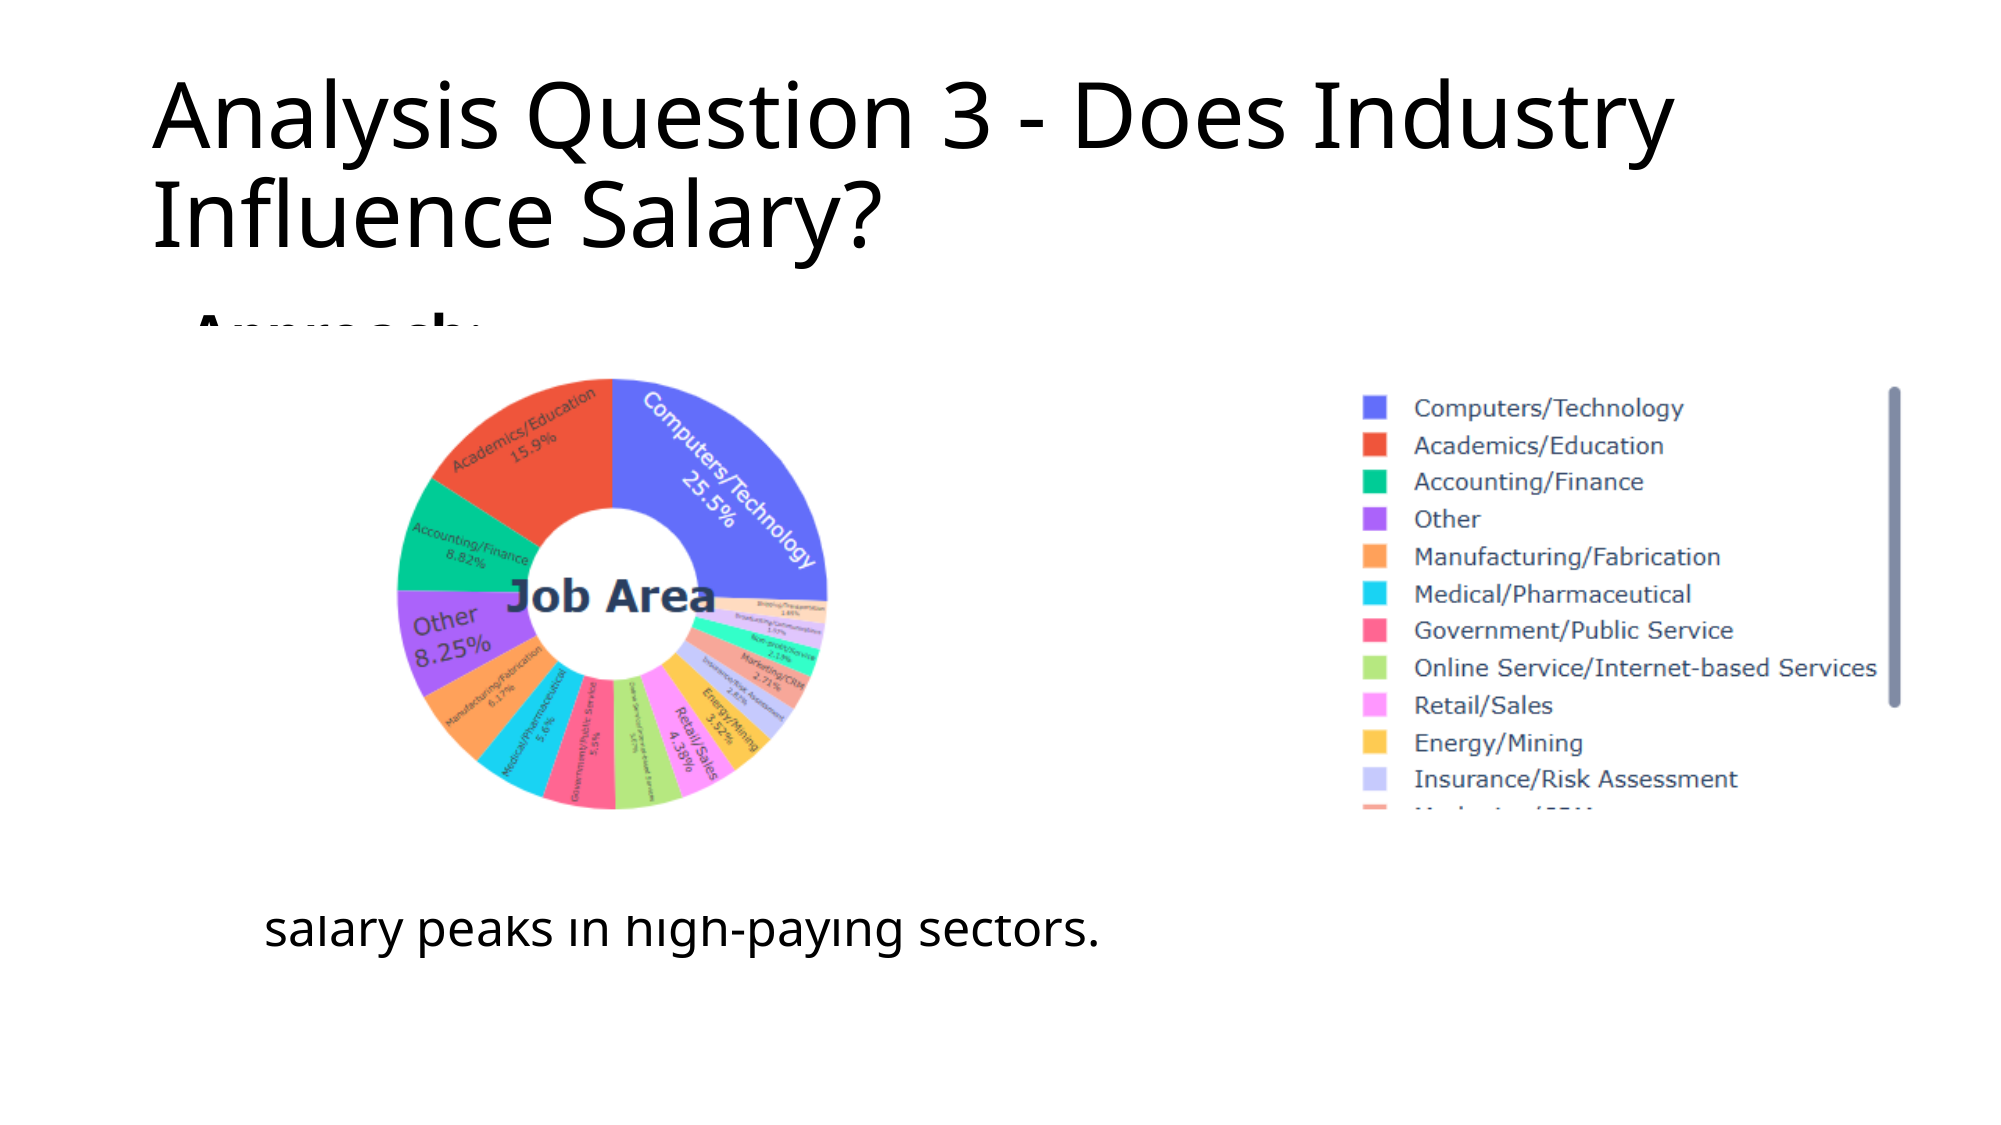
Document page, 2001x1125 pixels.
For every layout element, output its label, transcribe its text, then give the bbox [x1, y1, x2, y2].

title Analysis Question 3 - Does Industry Influence Salary? [137, 59, 1863, 278]
picture [92, 326, 1907, 916]
list Approach: Compared salaries across different industry sectors (e.g., finance, tech, healthcare). Findings: Tech and finance sectors consistently offered higher salaries. Non-profits and academia had the lowest average salaries in the dataset. Visualization: Heatmap or clustered bar chart of industry vs. salary, emphasizing salary peaks in high-paying sectors. [137, 299, 1863, 326]
list Approach: Compared salaries across different industry sectors (e.g., finance, tech, healthcare). Findings: Tech and finance sectors consistently offered higher salaries. Non-profits and academia had the lowest average salaries in the dataset. Visualization: Heatmap or clustered bar chart of industry vs. salary, emphasizing salary peaks in high-paying sectors. [137, 916, 1863, 1014]
